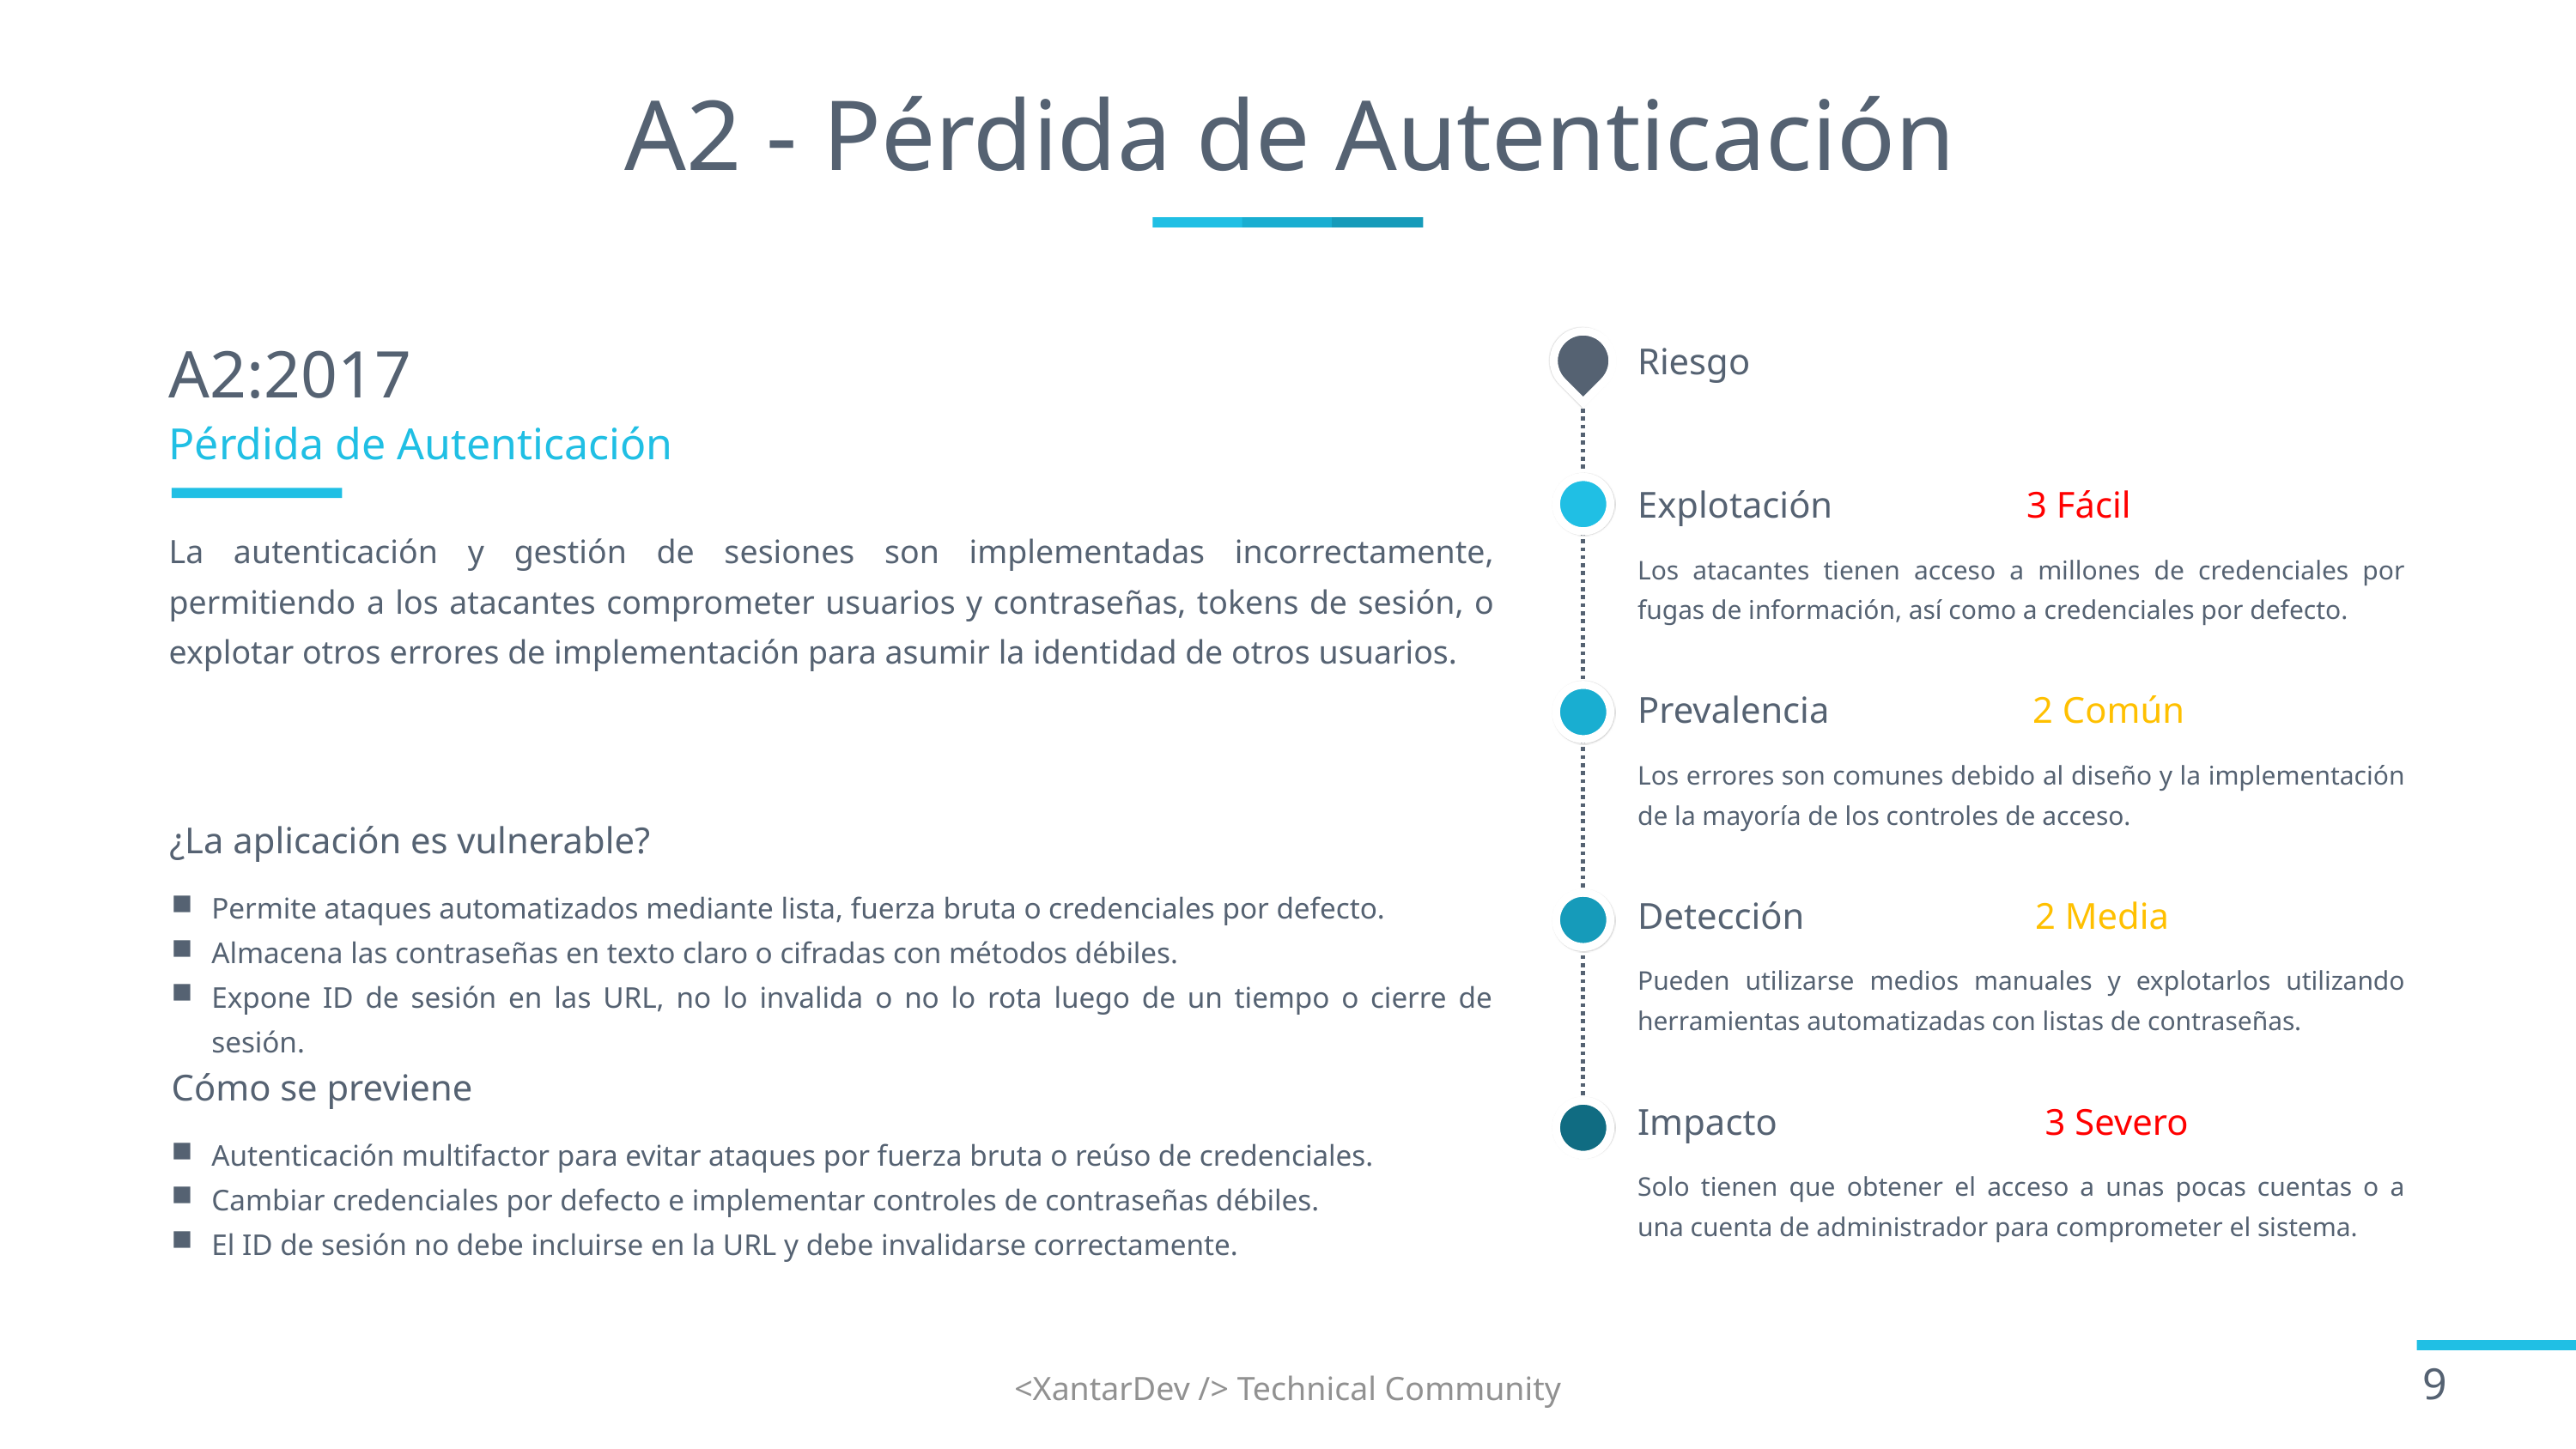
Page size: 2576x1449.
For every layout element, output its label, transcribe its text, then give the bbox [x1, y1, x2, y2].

list Los atacantes tienen acceso a millones de credenciales por fugas de información, así como a credenciales por defecto. [1625, 538, 2419, 662]
list Los errores son comunes debido al diseño y la implementación de la mayoría de los controles de acceso. [1625, 743, 2419, 867]
footer <XantarDev /> Technical Community [853, 1349, 1723, 1427]
list Pueden utilizarse medios manuales y explotarlos utilizando herramientas automatizadas con listas de contraseñas. [1625, 949, 2419, 1072]
list Pérdida de Autenticación [155, 399, 1509, 486]
list Impacto 3 Severo [1625, 1086, 2419, 1155]
list Permite ataques automatizados mediante lista, fuerza bruta o credenciales por defecto. Almacena las contraseñas en texto claro o cifradas con métodos débiles. Expone ID de sesión en las URL, no lo invalida o no lo rota luego de un tiempo o cierre de sesión. [158, 873, 1508, 1035]
list Cómo se previene [158, 1052, 1508, 1121]
list Solo tienen que obtener el acceso a unas pocas cuentas o a una cuenta de administrador para comprometer el sistema. [1625, 1155, 2419, 1278]
title A2 - Pérdida de Autenticación [69, 49, 2512, 230]
list ¿La aplicación es vulnerable? [156, 805, 1508, 874]
list La autenticación y gestión de sesiones son implementadas incorrectamente, permitiendo a los atacantes comprometer usuarios y contraseñas, tokens de sesión, o explotar otros errores de implementación para asumir la identidad de otros usuarios. [155, 513, 1509, 780]
list Autenticación multifactor para evitar ataques por fuerza bruta o reúso de credenciales. Cambiar credenciales por defecto e implementar controles de contraseñas débiles. El ID de sesión no debe incluirse en la URL y debe invalidarse correctamente. [158, 1121, 1508, 1283]
slide_number 9 [2409, 1351, 2576, 1421]
list Riesgo [1625, 326, 2419, 396]
list Prevalencia 2 Común [1625, 675, 2419, 743]
list Detección 2 Media [1625, 880, 2419, 949]
list A2:2017 [155, 318, 1509, 399]
list Explotación 3 Fácil [1625, 470, 2419, 538]
